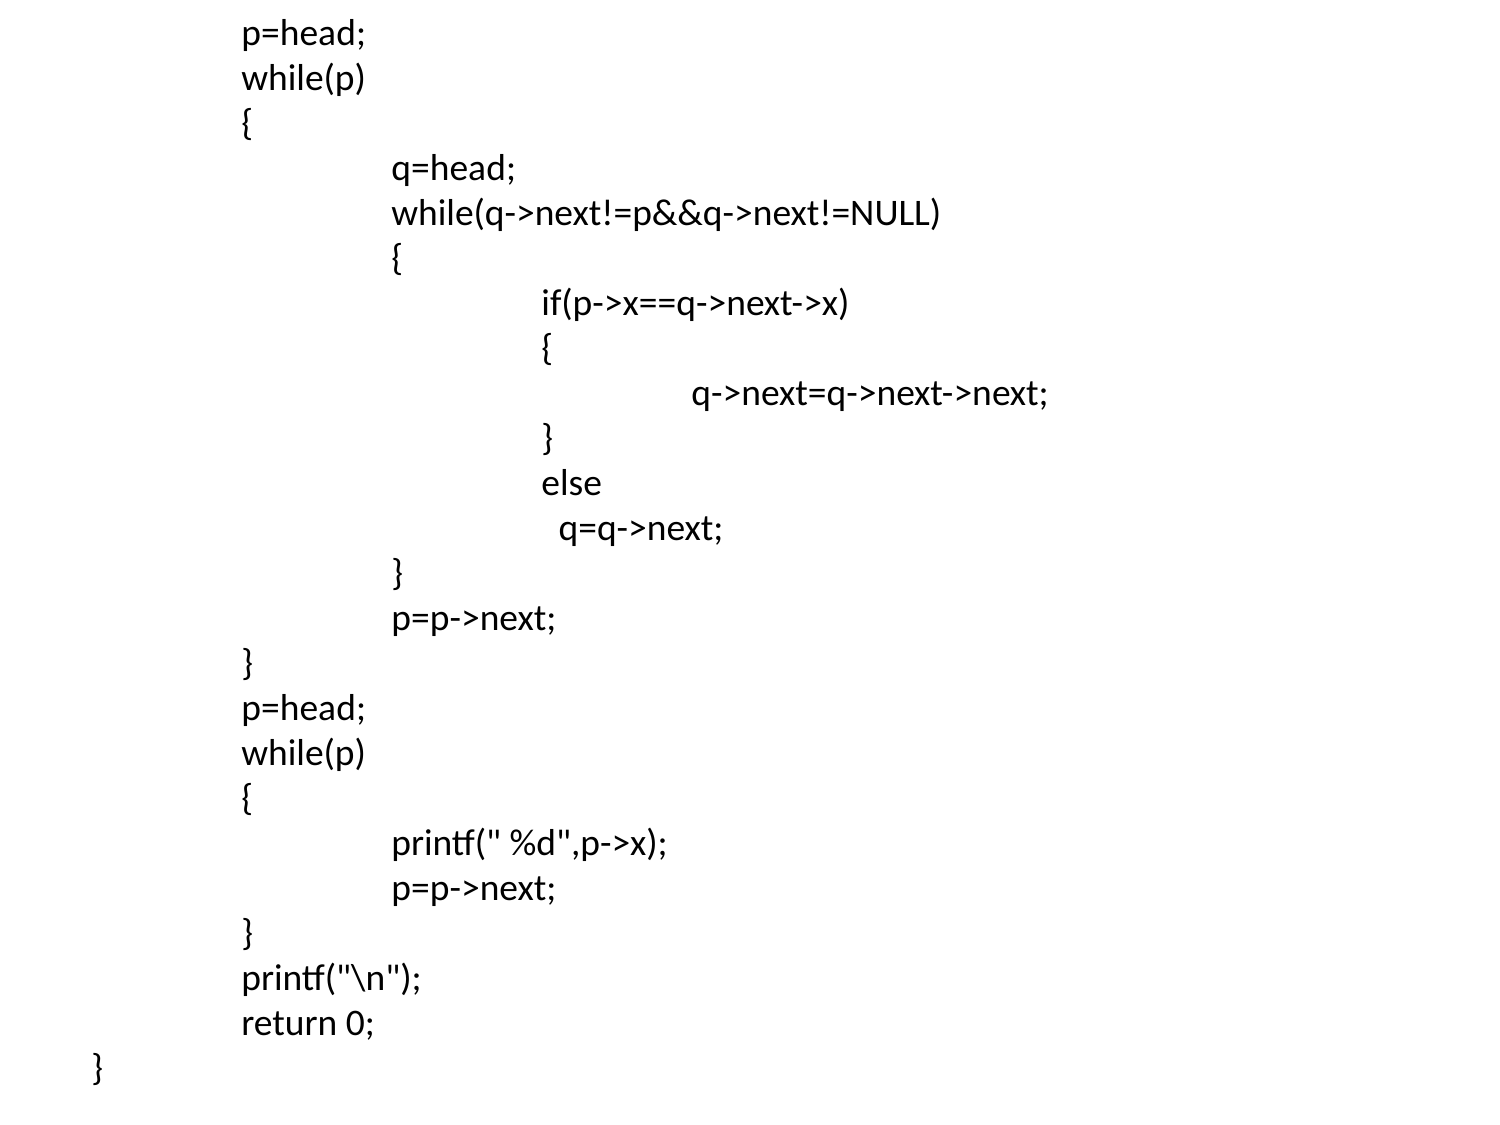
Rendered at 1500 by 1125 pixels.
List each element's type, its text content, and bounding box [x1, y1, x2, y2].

text_box p=head; while(p) { q=head; while(q->next!=p&&q->next!=NULL) { if(p->x==q->next->x) { q->next=q->next->next; } else q=q->next; } p=p->next; } p=head; while(p) { printf(" %d",p->x); p=p->next; } printf("\n"); return 0; } [76, 0, 1149, 1096]
